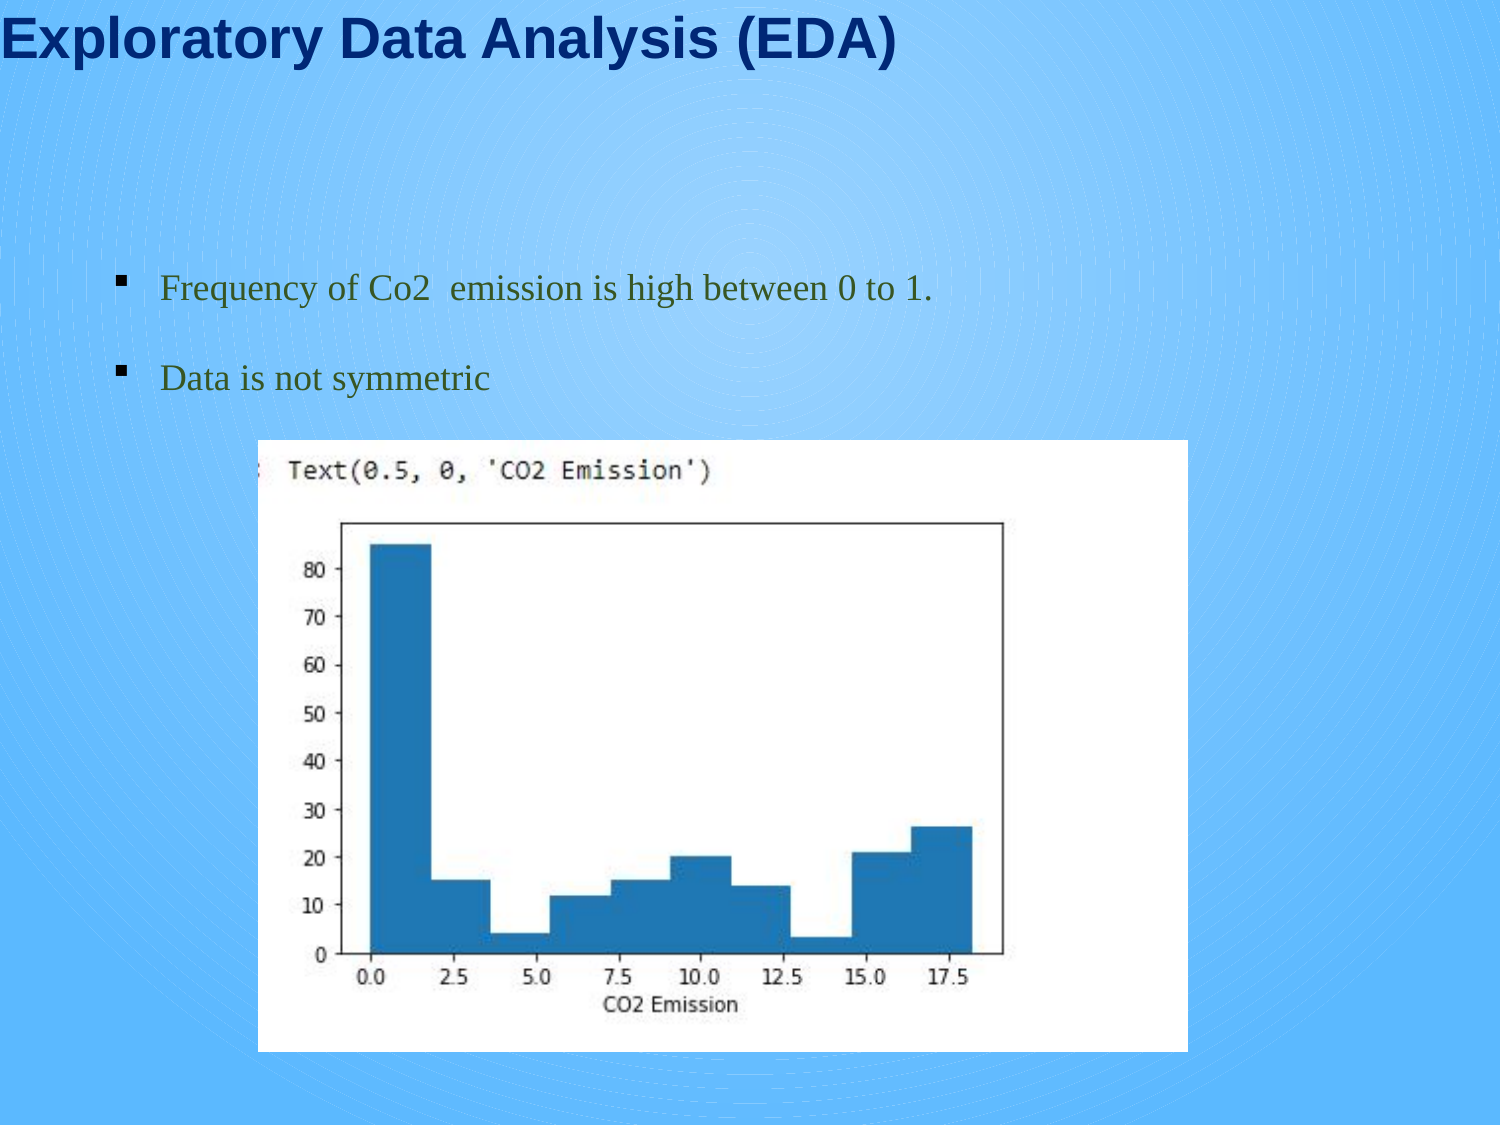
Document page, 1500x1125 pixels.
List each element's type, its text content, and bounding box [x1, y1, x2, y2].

text_box Frequency of Co2 emission is high between 0 to 1. Data is not symmetric [22, 255, 1423, 406]
picture [258, 439, 1188, 1052]
text_box Exploratory Data Analysis (EDA) [0, 0, 1395, 141]
